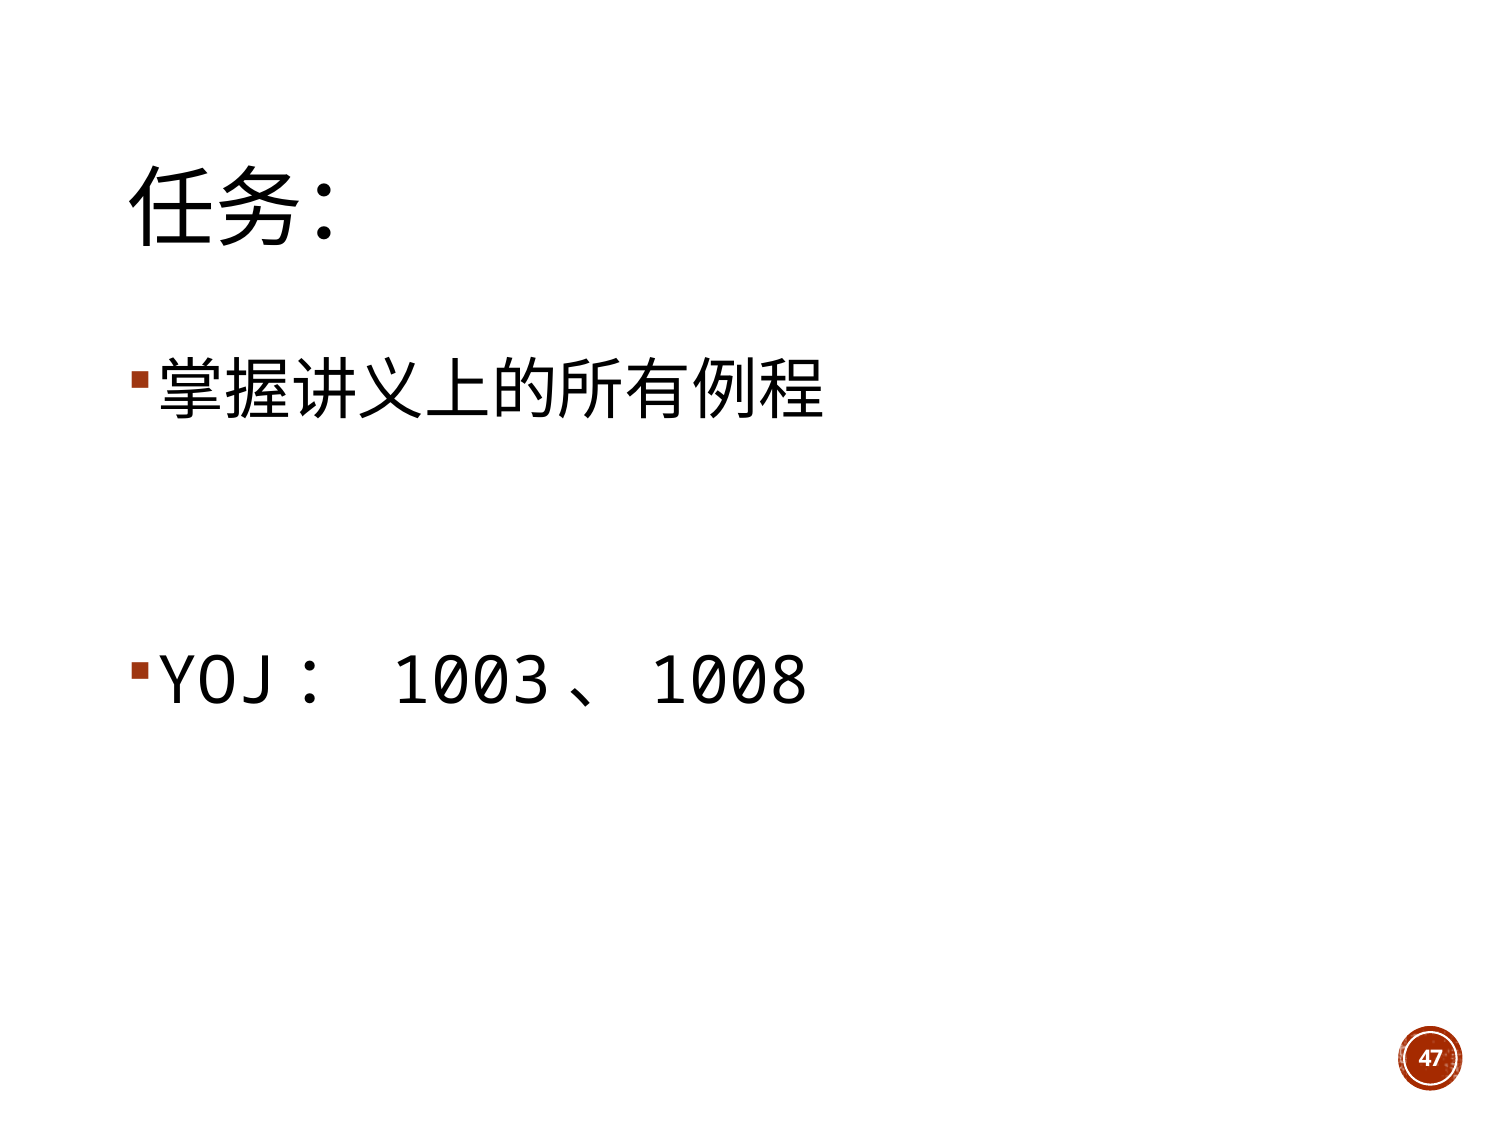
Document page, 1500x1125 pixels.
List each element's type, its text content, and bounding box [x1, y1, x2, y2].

slide_number 47 [1391, 1028, 1471, 1089]
list 掌握讲义上的所有例程 YOJ： 1003、1008 [112, 348, 1388, 1013]
title 任务： [112, 79, 1388, 344]
